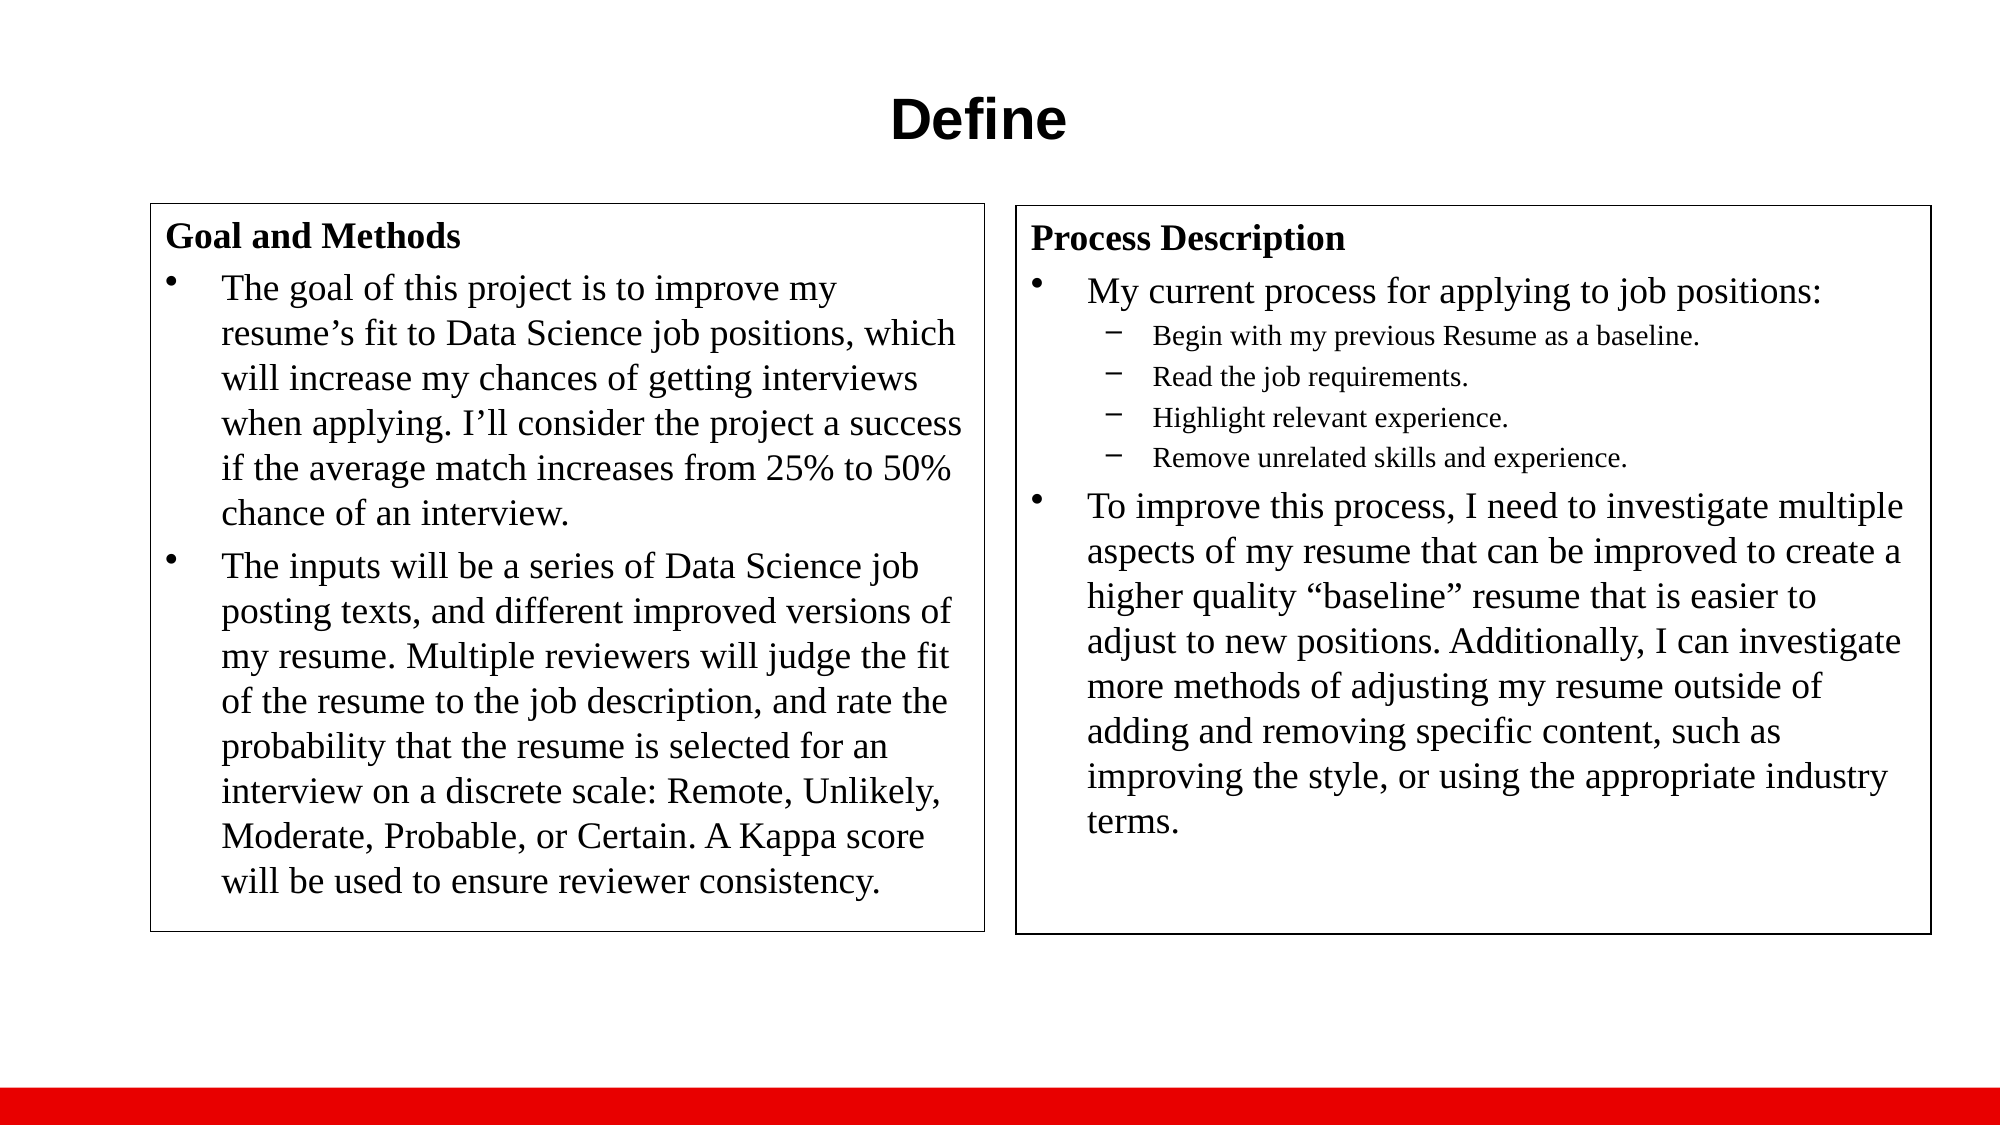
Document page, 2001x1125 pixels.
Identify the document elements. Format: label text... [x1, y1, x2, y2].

text_box Process Description My current process for applying to job positions: Begin with my previous Resume as a baseline. Read the job requirements. Highlight relevant experience. Remove unrelated skills and experience. To improve this process, I need to investigate multiple aspects of my resume that can be improved to create a higher quality “baseline” resume that is easier to adjust to new positions. Additionally, I can investigate more methods of adjusting my resume outside of adding and removing specific content, such as improving the style, or using the appropriate industry terms. [1015, 205, 1931, 935]
text_box Define [341, 28, 1617, 204]
list Goal and Methods The goal of this project is to improve my resume’s fit to Data Science job positions, which will increase my chances of getting interviews when applying. I’ll consider the project a success if the average match increases from 25% to 50% chance of an interview. The inputs will be a series of Data Science job posting texts, and different improved versions of my resume. Multiple reviewers will judge the fit of the resume to the job description, and rate the probability that the resume is selected for an interview on a discrete scale: Remote, Unlikely, Moderate, Probable, or Certain. A Kappa score will be used to ensure reviewer consistency. [150, 203, 985, 932]
